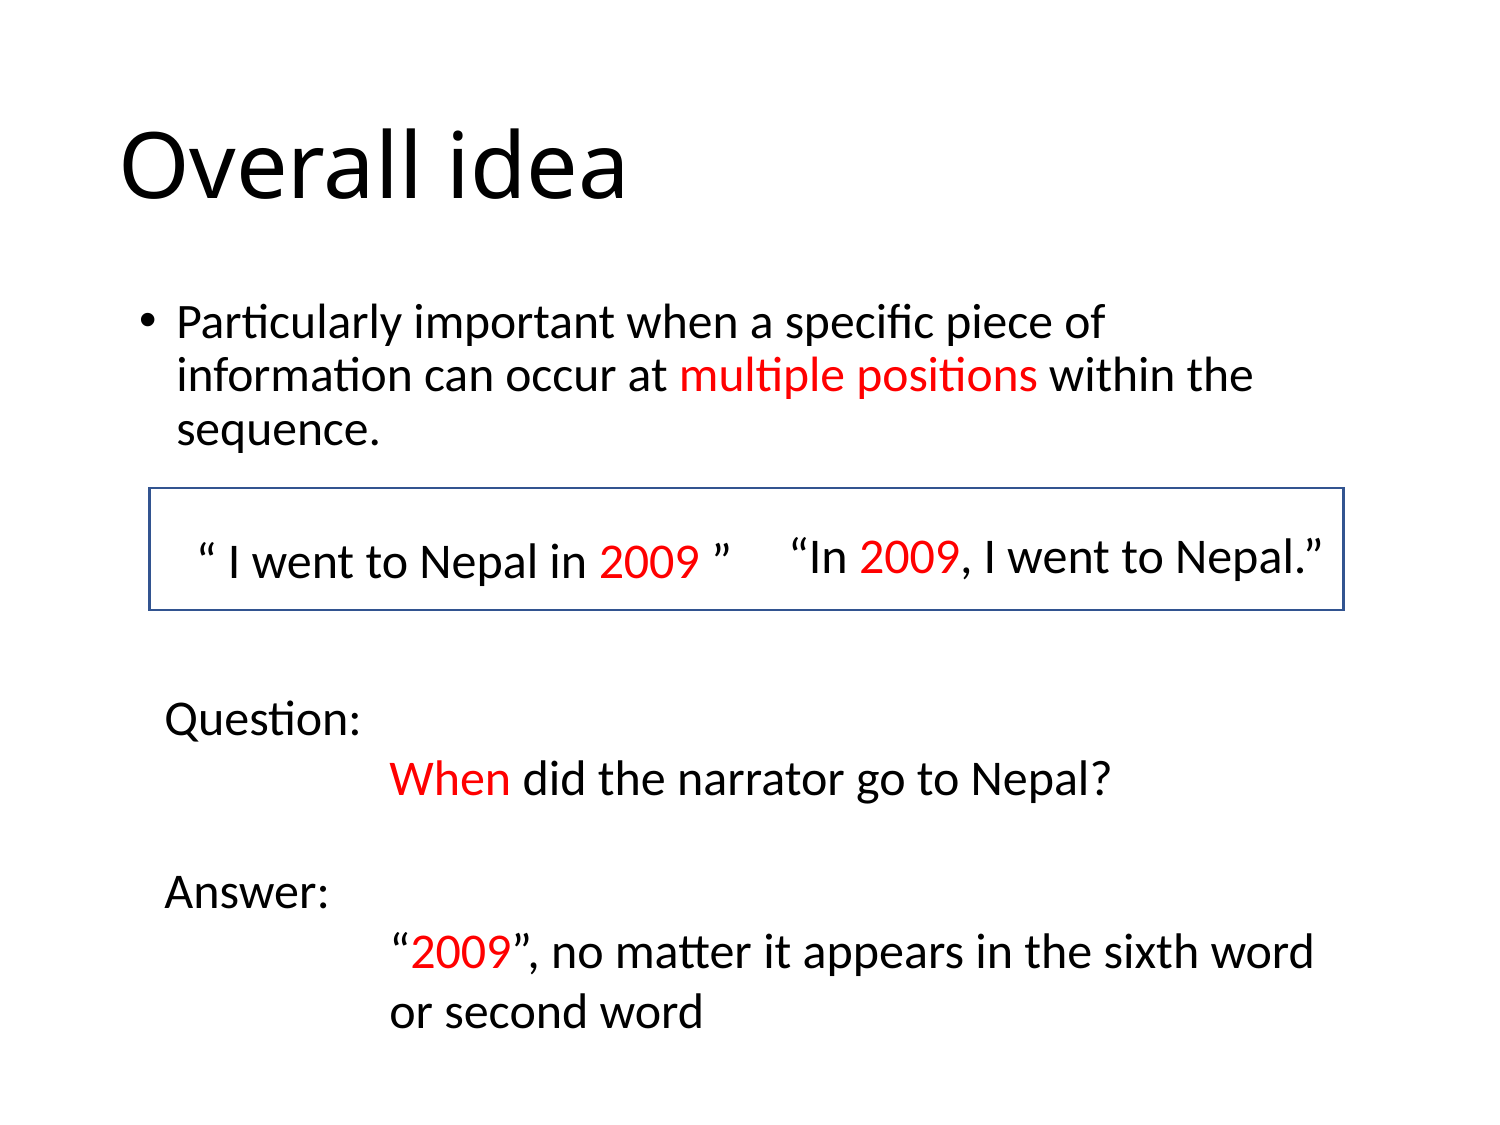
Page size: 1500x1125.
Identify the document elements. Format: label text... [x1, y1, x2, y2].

title Overall idea [103, 59, 1397, 278]
text_box [148, 487, 1345, 611]
text_box Question: When did the narrator go to Nepal? [149, 678, 1128, 813]
text_box Answer: “2009”, no matter it appears in the sixth word or second word [149, 851, 1364, 1047]
list Particularly important when a specific piece of information can occur at multiple positions within the sequence. [49, 288, 1344, 465]
